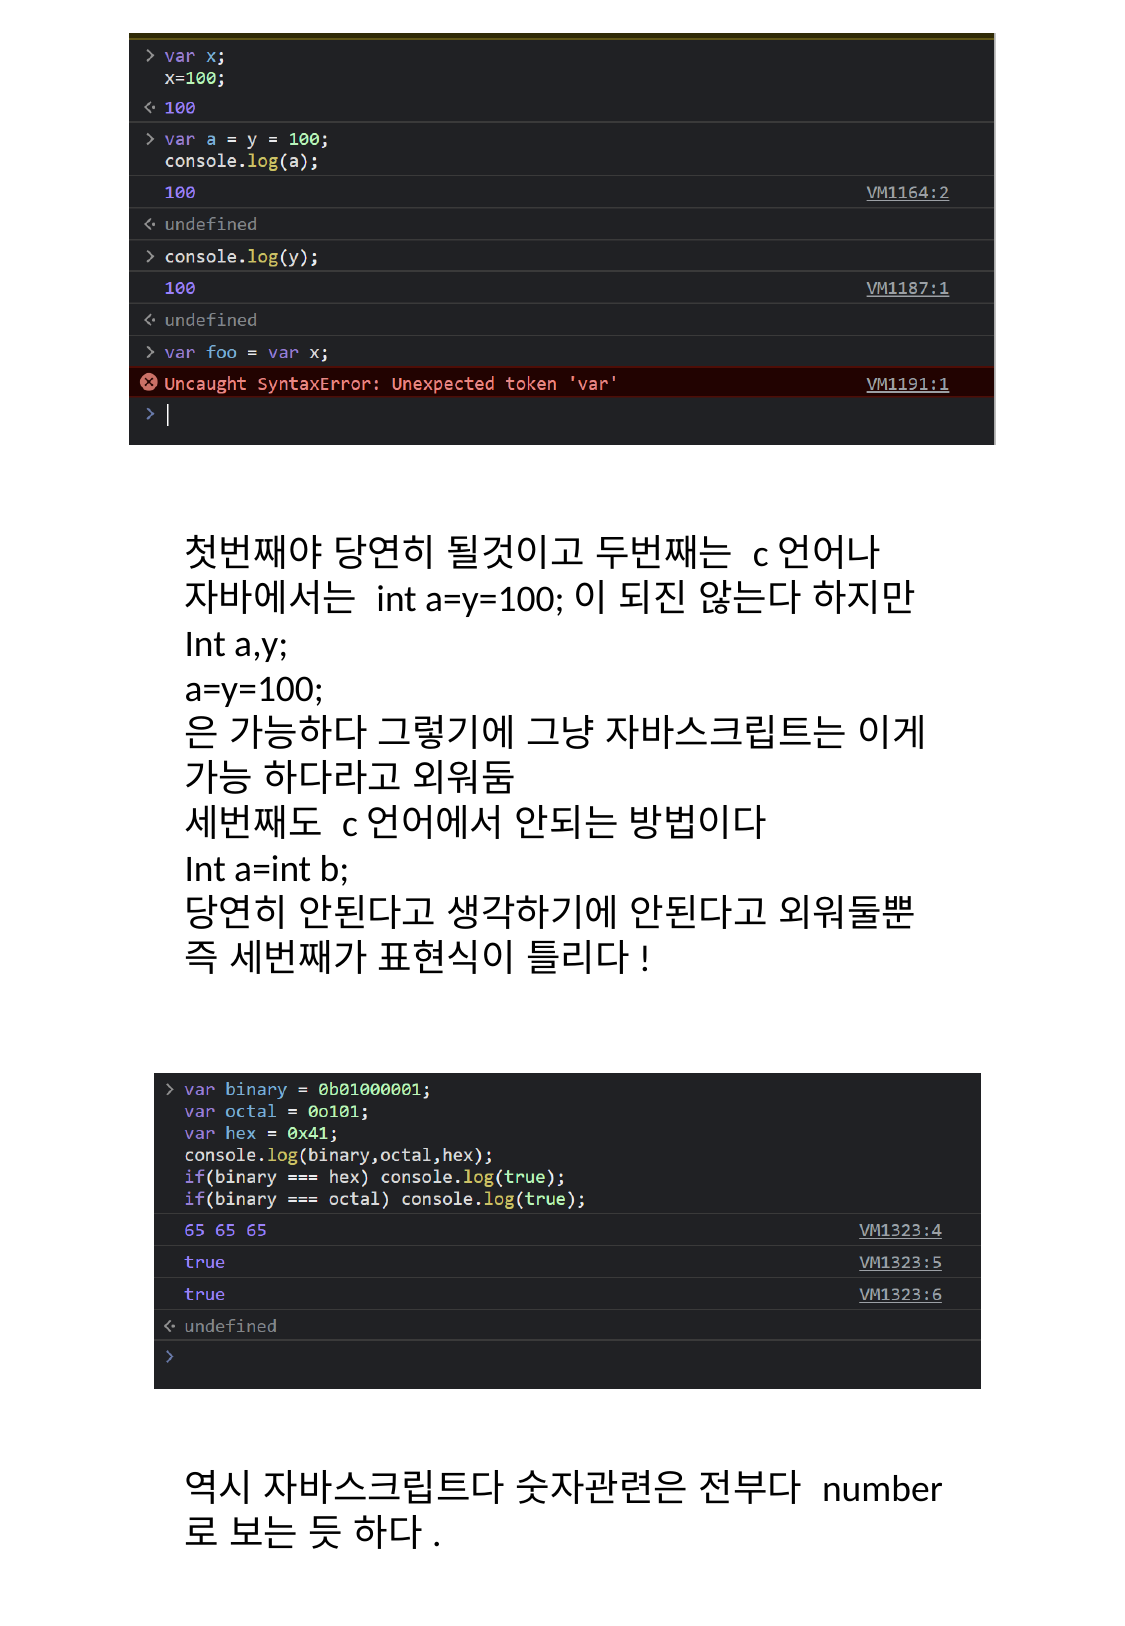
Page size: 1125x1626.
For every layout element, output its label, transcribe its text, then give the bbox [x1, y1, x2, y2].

picture [129, 33, 996, 445]
text_box 역시 자바스크립트다 숫자관련은 전부다 number로 보는 듯 하다. [169, 1456, 966, 1562]
picture [154, 1073, 981, 1390]
text_box 첫번째야 당연히 될것이고 두번째는 c언어나 자바에서는 int a=y=100;이 되진 않는다 하지만 Int a,y; a=y=100; 은 가능하다 그렇기에 그냥 자바스크립트는 이게 가능 하다라고 외워둠 세번째도 c언어에서 안되는 방법이다 Int a=int b; 당연히 안된다고 생각하기에 안된다고 외워둘뿐 즉 세번째가 표현식이 틀리다! [169, 522, 966, 987]
